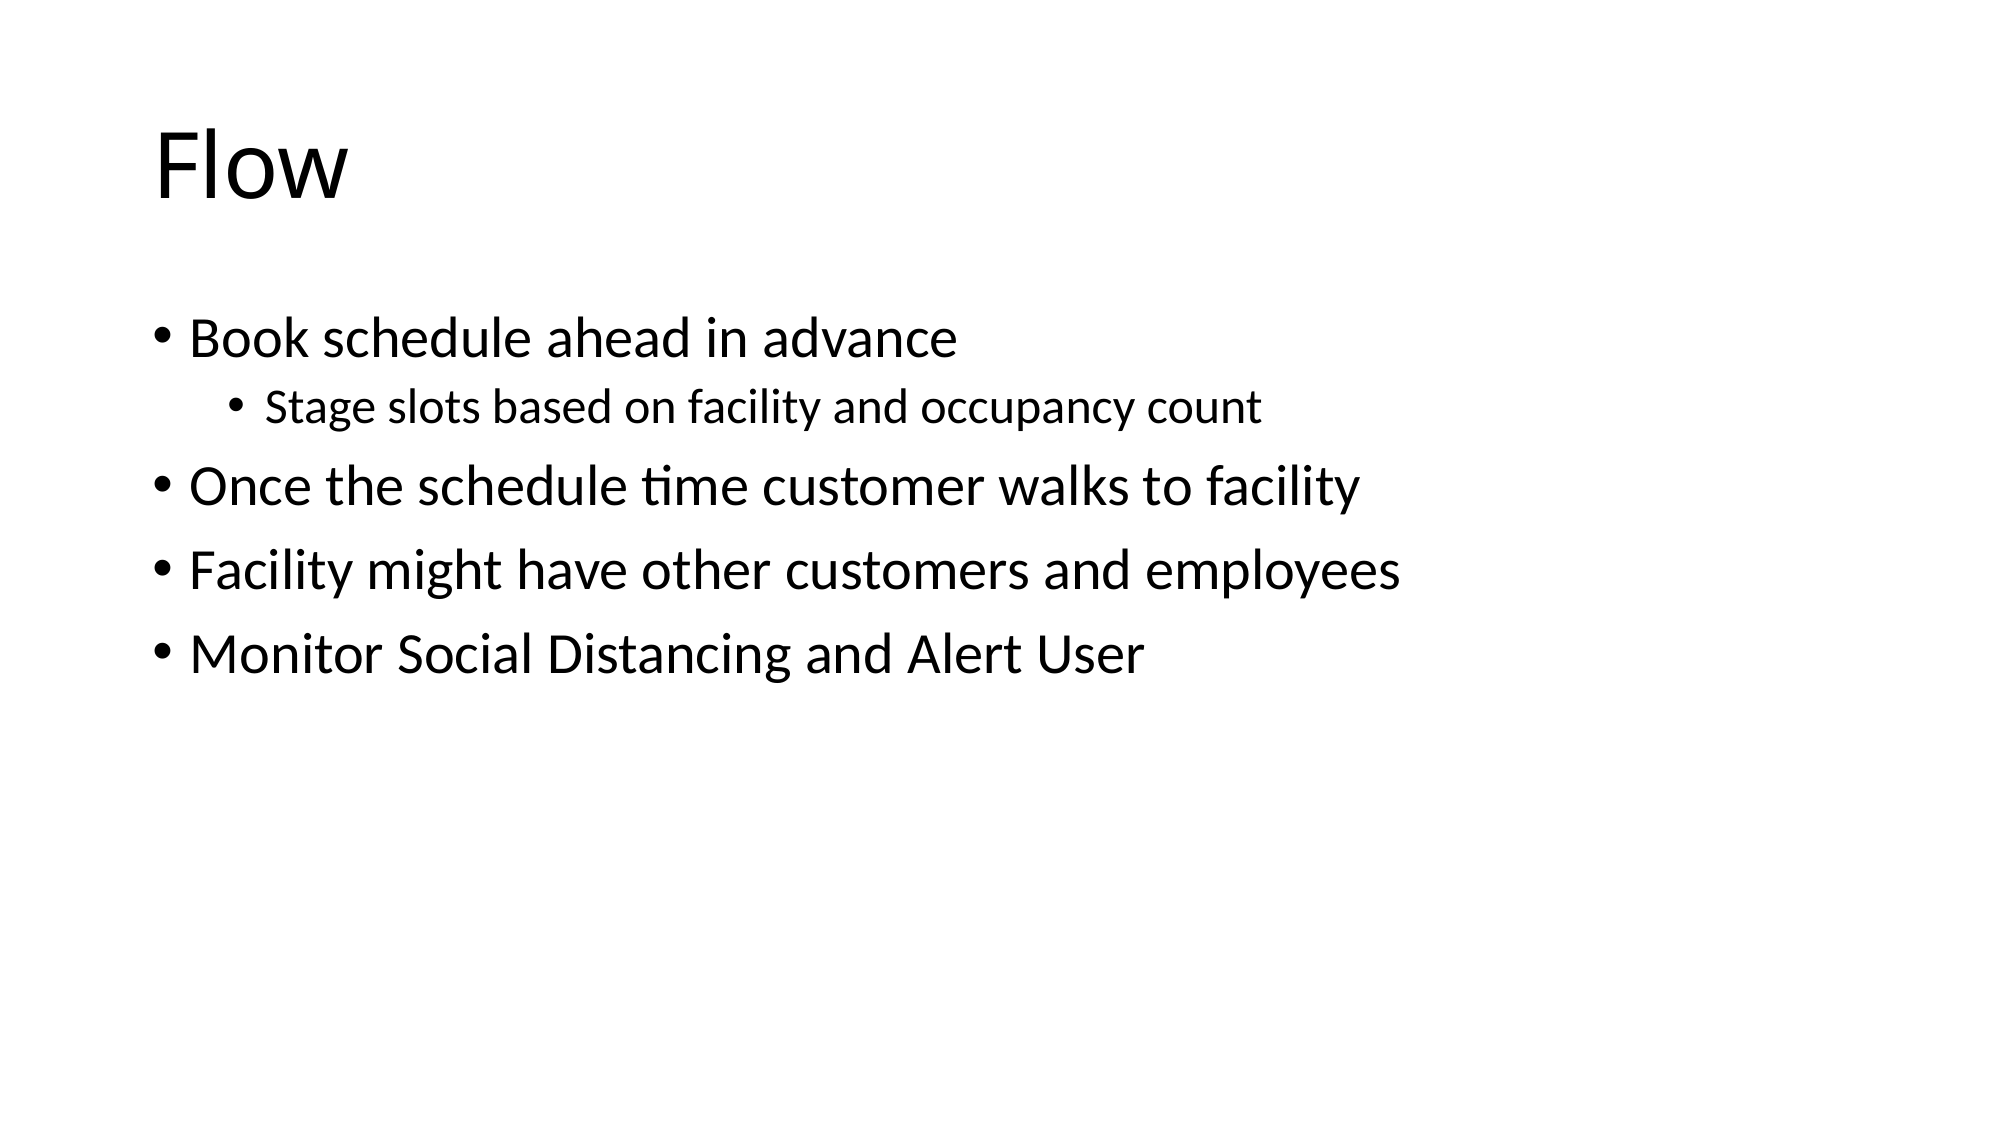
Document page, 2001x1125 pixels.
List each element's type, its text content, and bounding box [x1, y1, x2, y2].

title Flow [137, 59, 1863, 278]
list Book schedule ahead in advance Stage slots based on facility and occupancy count Once the schedule time customer walks to facility Facility might have other customers and employees Monitor Social Distancing and Alert User [137, 299, 1863, 1014]
